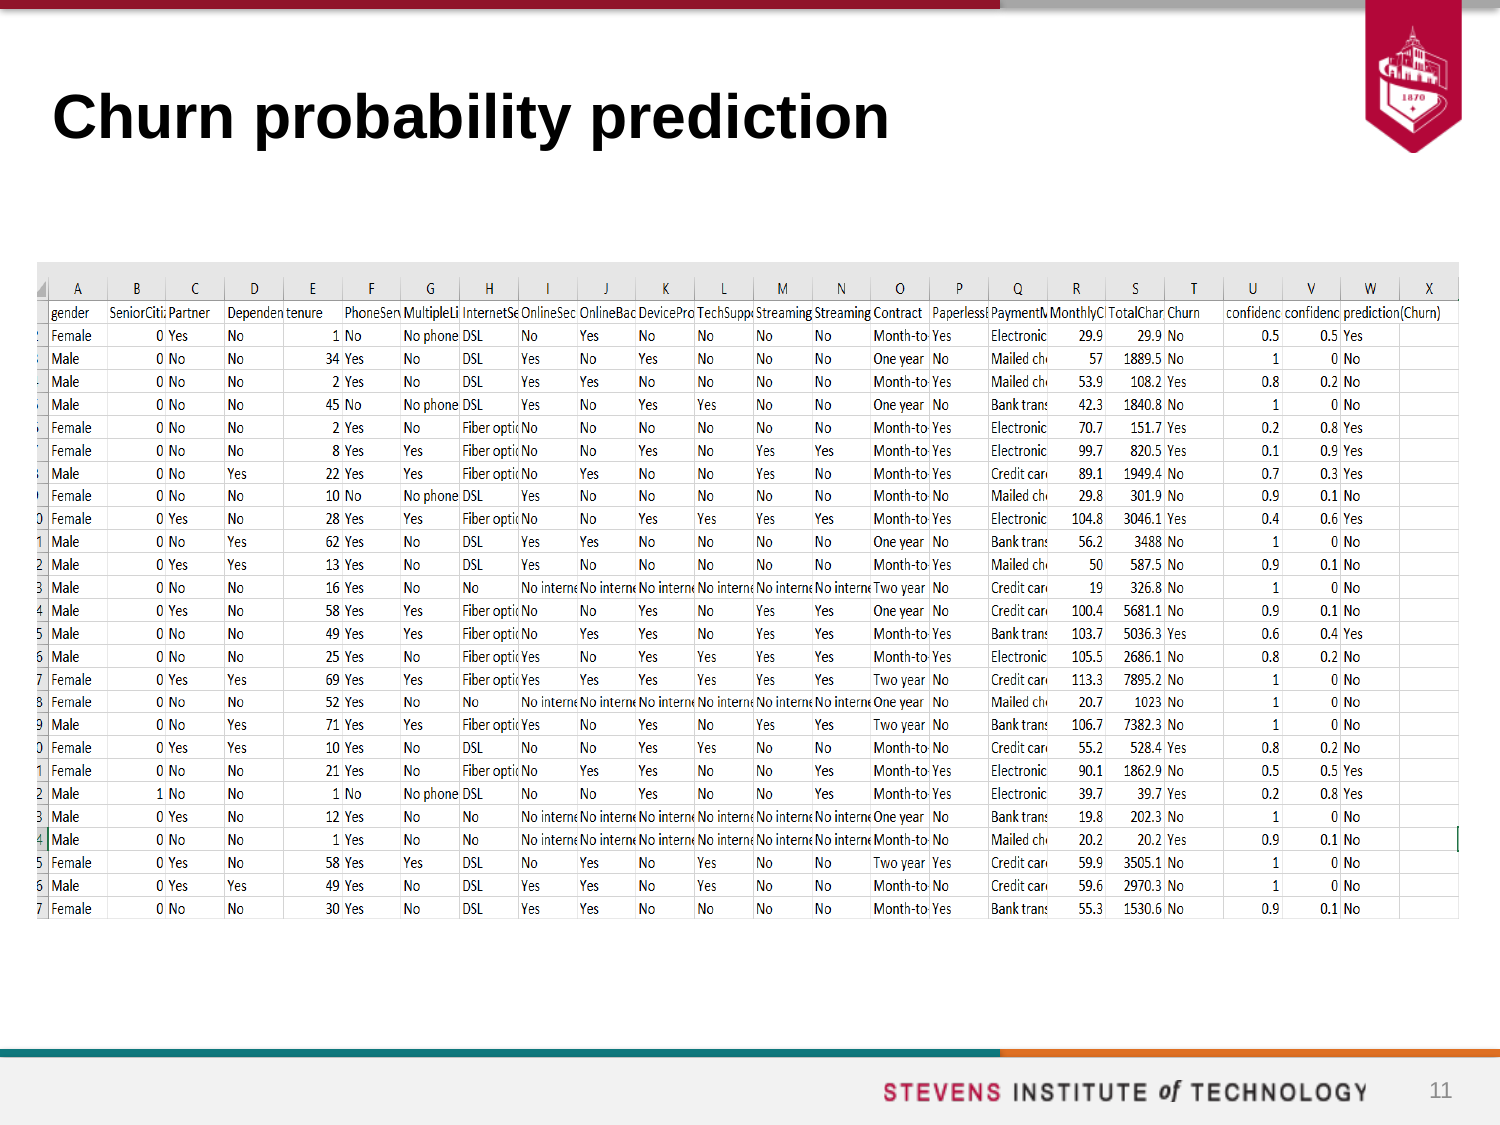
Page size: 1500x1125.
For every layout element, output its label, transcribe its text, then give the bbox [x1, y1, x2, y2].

title Churn probability prediction [37, 68, 1236, 157]
picture [36, 262, 1459, 919]
slide_number 11 [1401, 1059, 1481, 1120]
